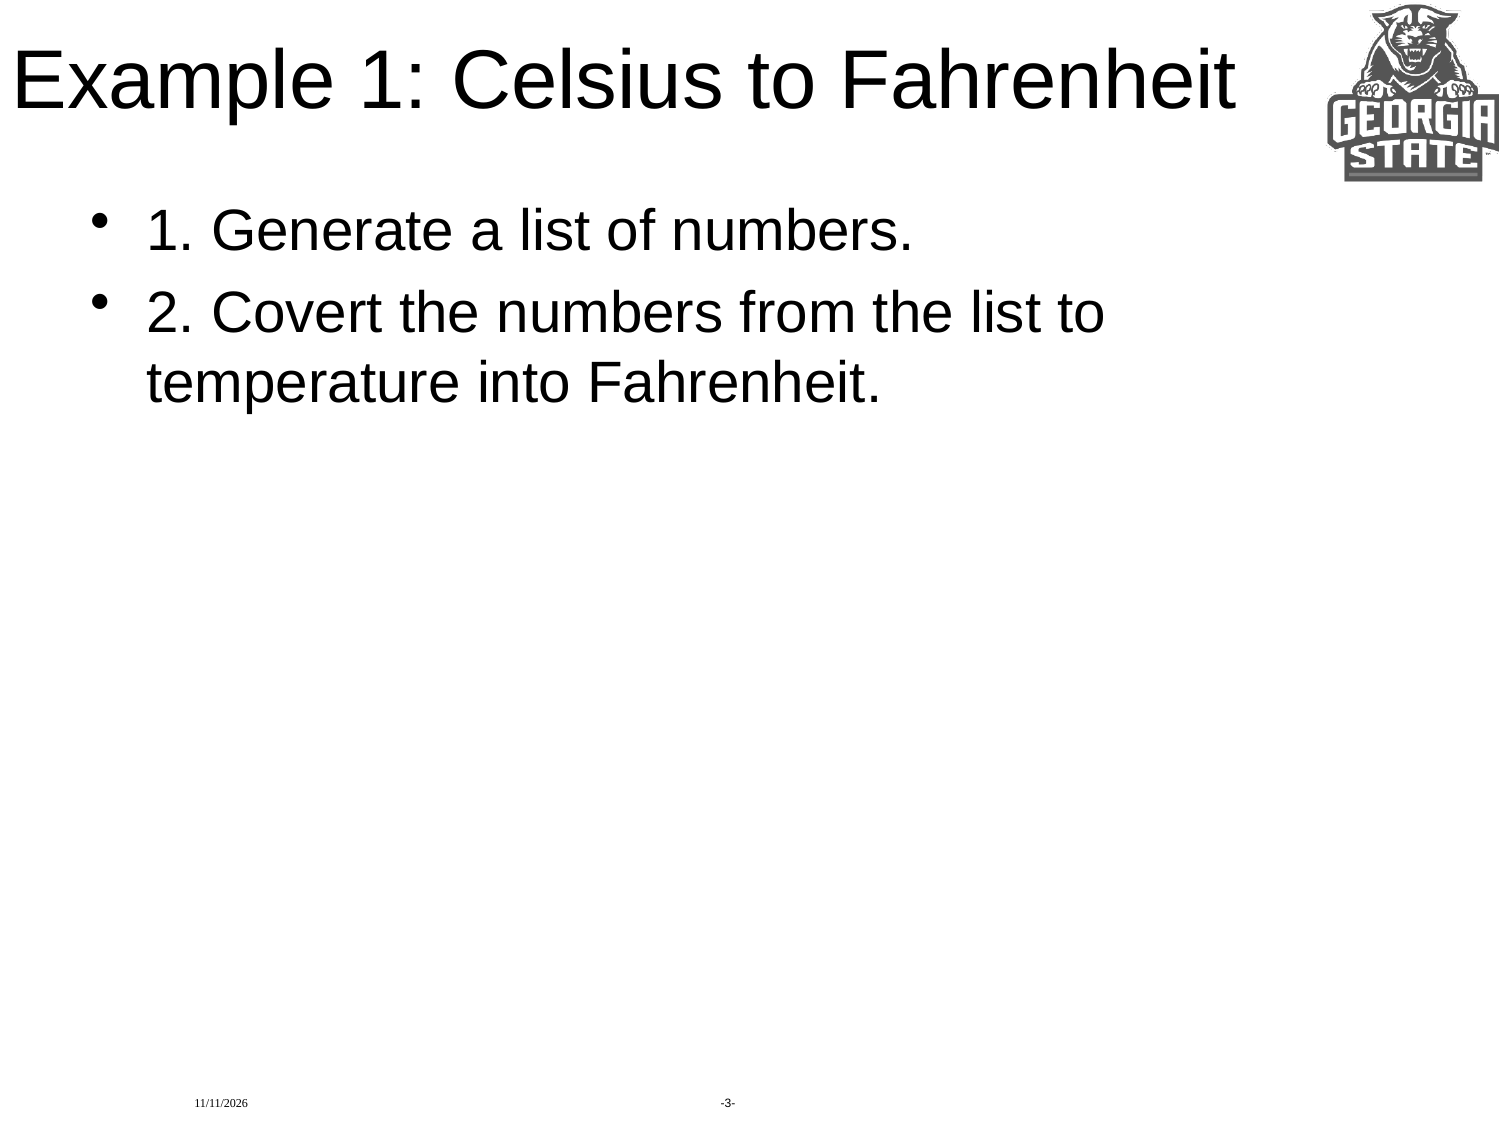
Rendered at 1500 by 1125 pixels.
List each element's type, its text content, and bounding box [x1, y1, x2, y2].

title Example 1: Celsius to Fahrenheit [11, 34, 1425, 116]
picture [1325, 2, 1500, 187]
list 1. Generate a list of numbers. 2. Covert the numbers from the list to temperature into Fahrenheit. [75, 184, 1425, 1005]
